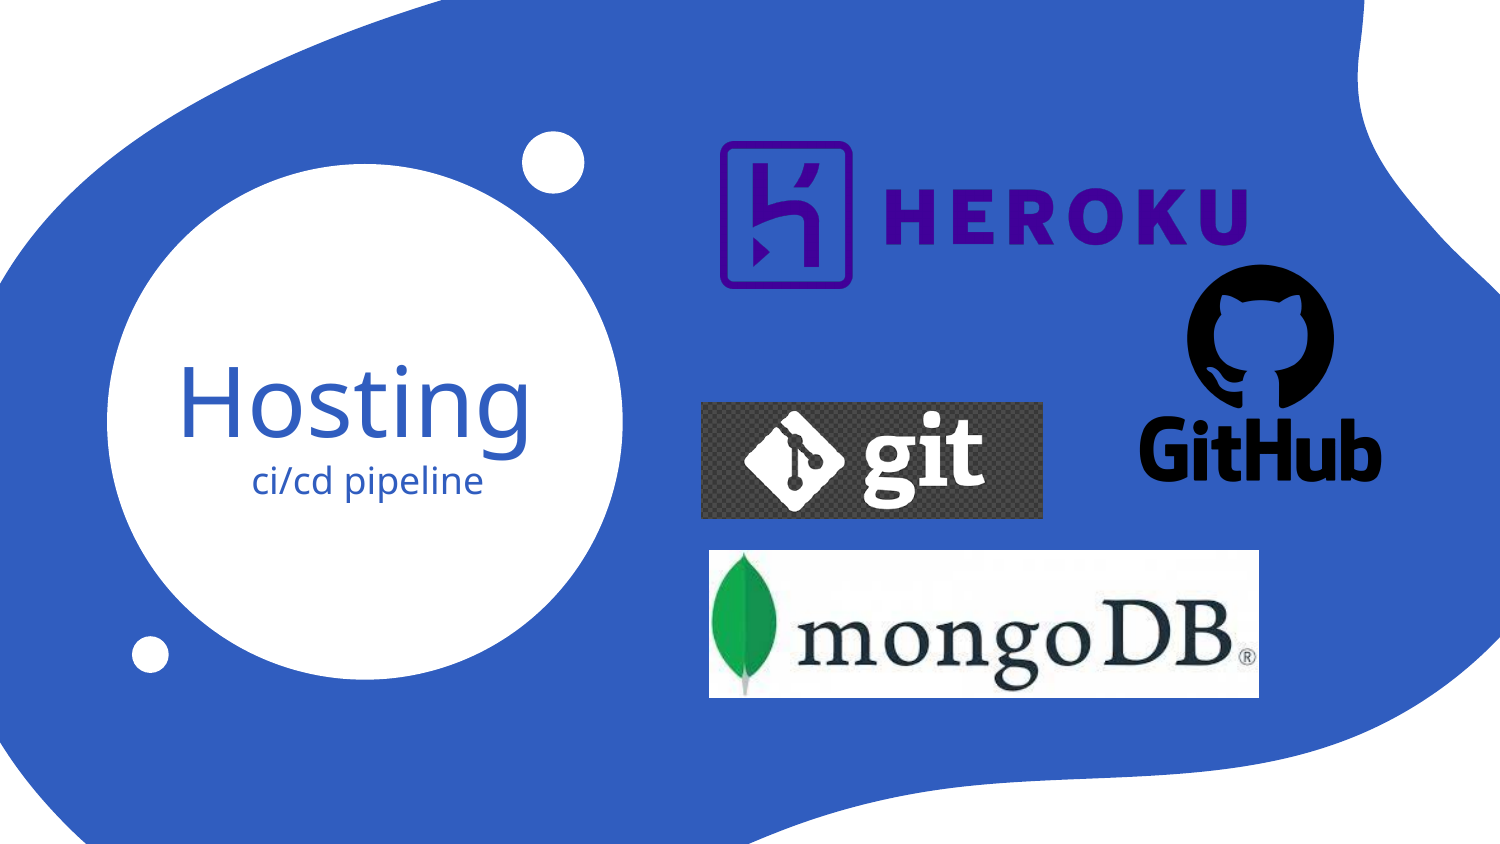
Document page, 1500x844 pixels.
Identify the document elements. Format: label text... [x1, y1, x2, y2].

text_box [522, 131, 585, 194]
text_box [107, 335, 122, 509]
picture [701, 402, 1043, 520]
picture [708, 550, 1259, 699]
title Hosting ci/cd pipeline [122, 324, 614, 519]
text_box [131, 636, 169, 673]
text_box [614, 355, 623, 489]
picture [720, 141, 1460, 485]
text_box [126, 163, 604, 324]
text_box [126, 519, 604, 680]
